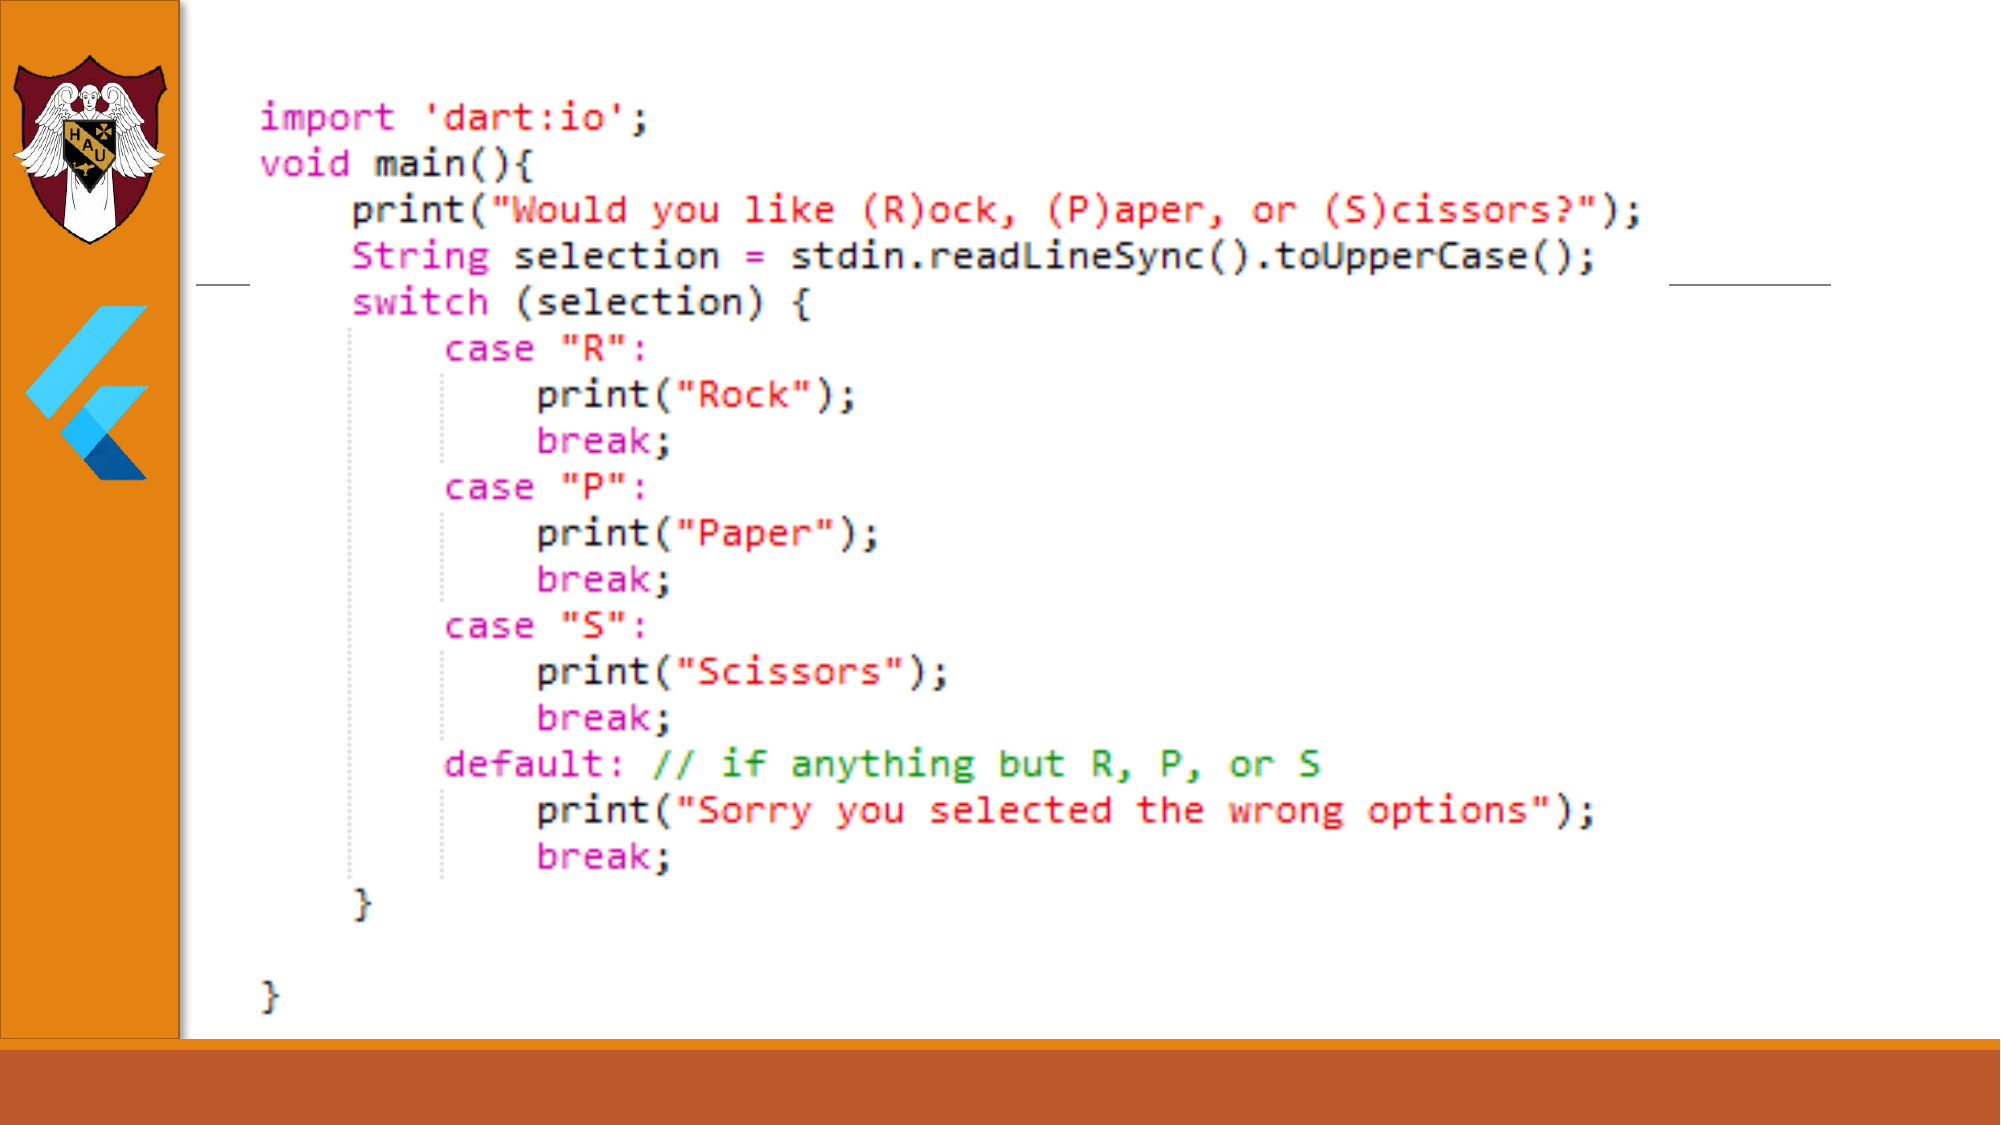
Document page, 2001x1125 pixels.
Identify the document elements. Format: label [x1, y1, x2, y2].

picture [10, 46, 169, 250]
list [250, 98, 1669, 1026]
picture [7, 302, 165, 483]
